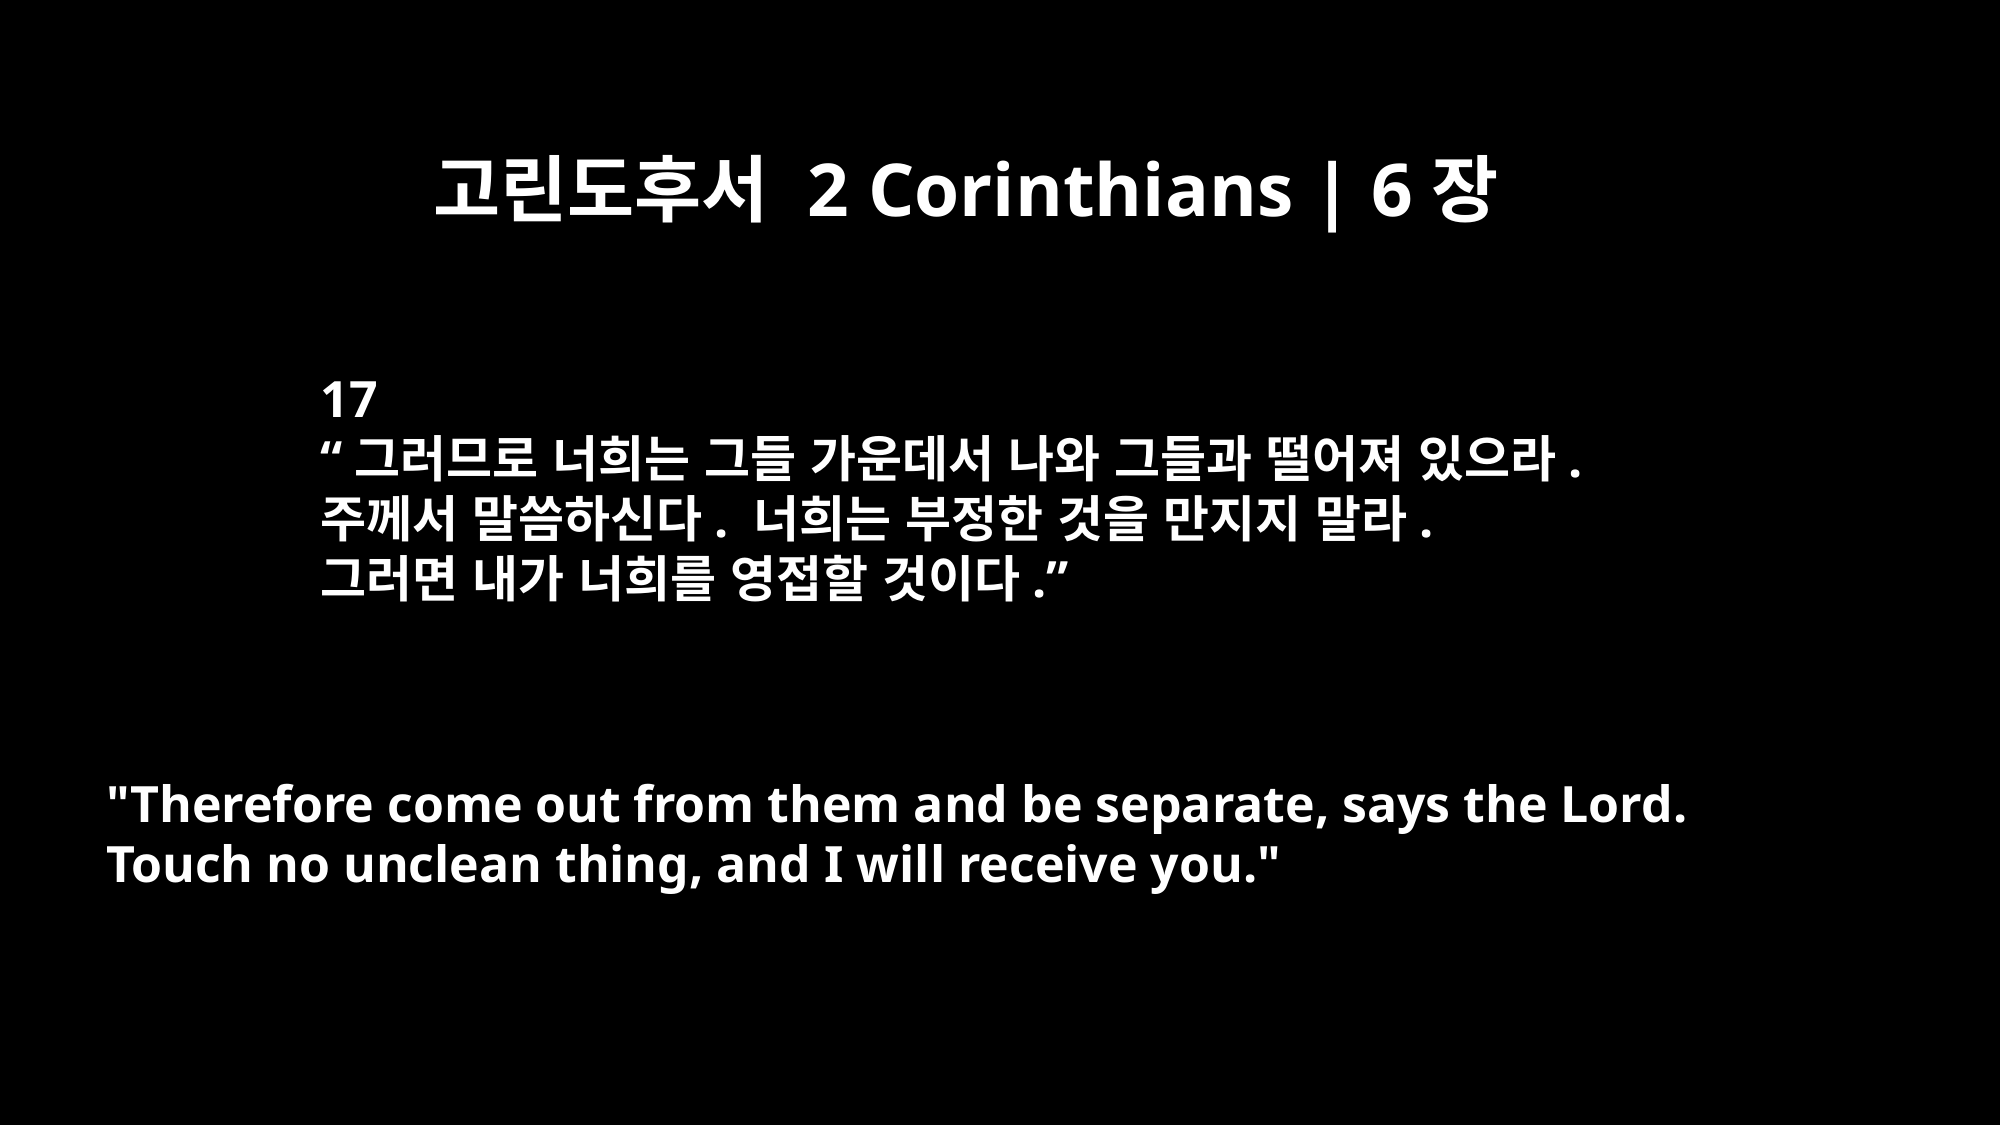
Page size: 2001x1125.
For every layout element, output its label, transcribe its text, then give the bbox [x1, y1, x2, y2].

text_box "Therefore come out from them and be separate, says the Lord. Touch no unclean thing, and I will receive you." [91, 764, 1717, 900]
text_box 17 “그러므로 너희는 그들 가운데서 나와 그들과 떨어져 있으라. 주께서 말씀하신다. 너희는 부정한 것을 만지지 말라. 그러면 내가 너희를 영접할 것이다.” [305, 359, 1612, 615]
text_box 고린도후서 2 Corinthians | 6장 [418, 136, 1514, 239]
